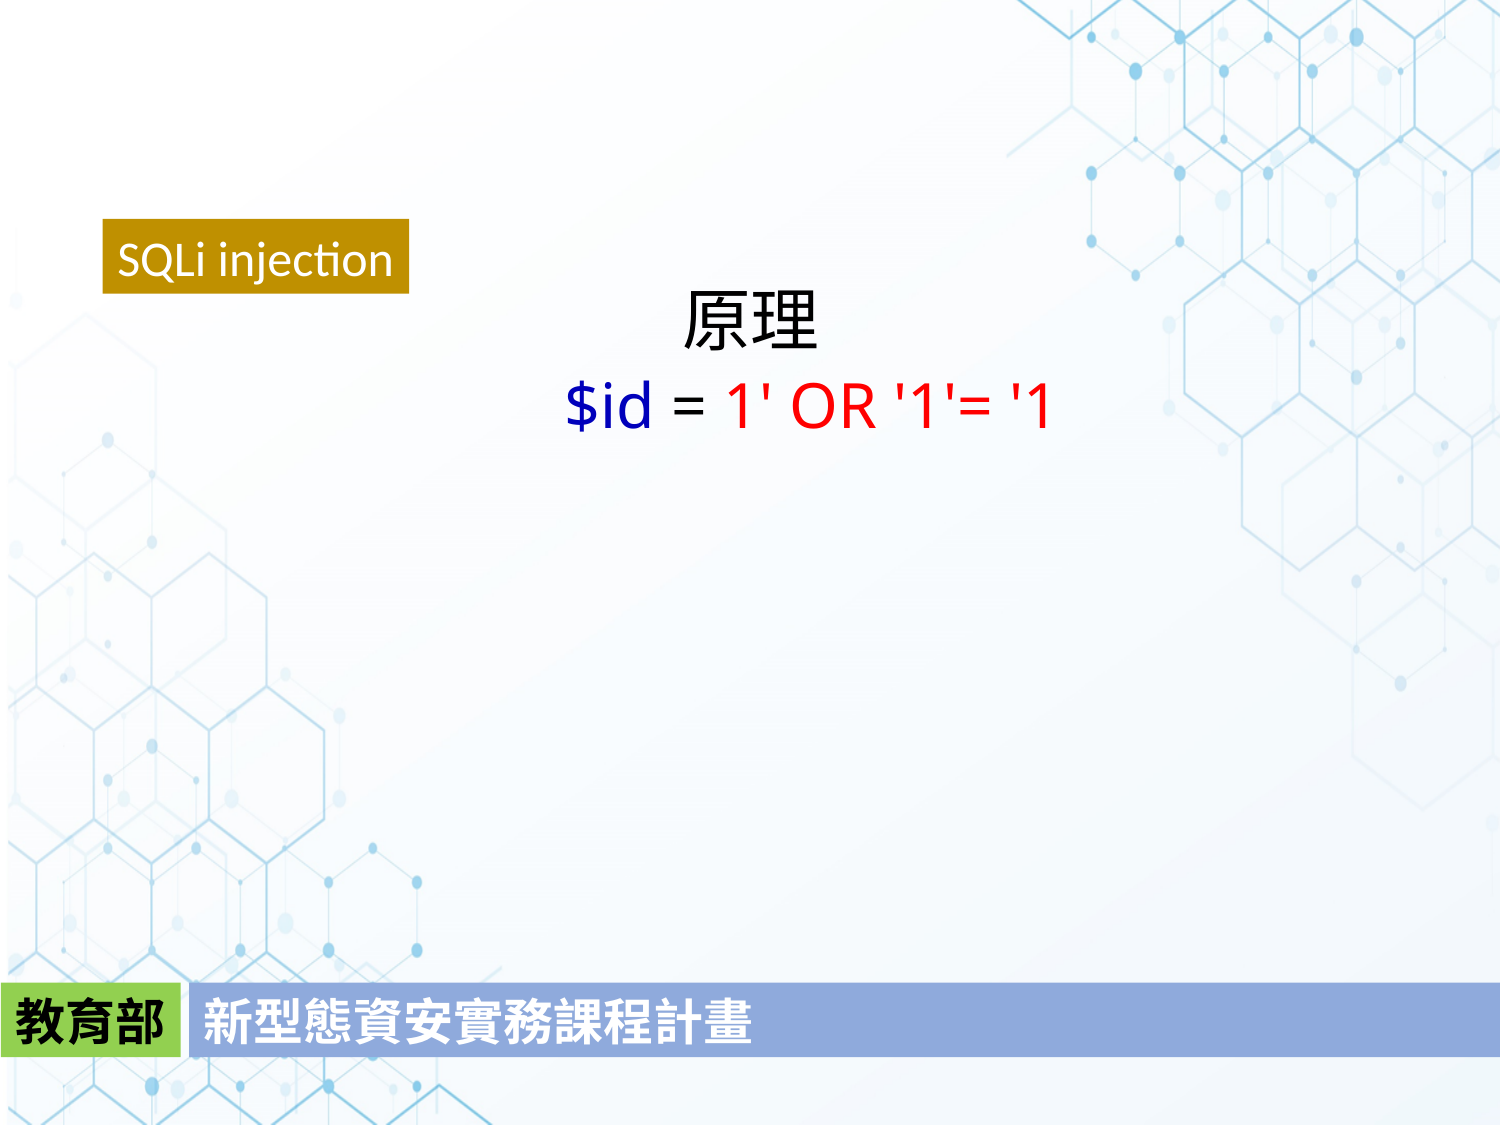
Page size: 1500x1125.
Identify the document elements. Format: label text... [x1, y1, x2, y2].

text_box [0, 982, 1500, 1059]
picture [0, 1059, 1500, 1125]
text_box SQLi injection [102, 218, 410, 294]
picture [0, 0, 1500, 982]
text_box 原理 [670, 242, 853, 358]
text_box $id = 1' OR '1'= '1 [550, 358, 1074, 449]
